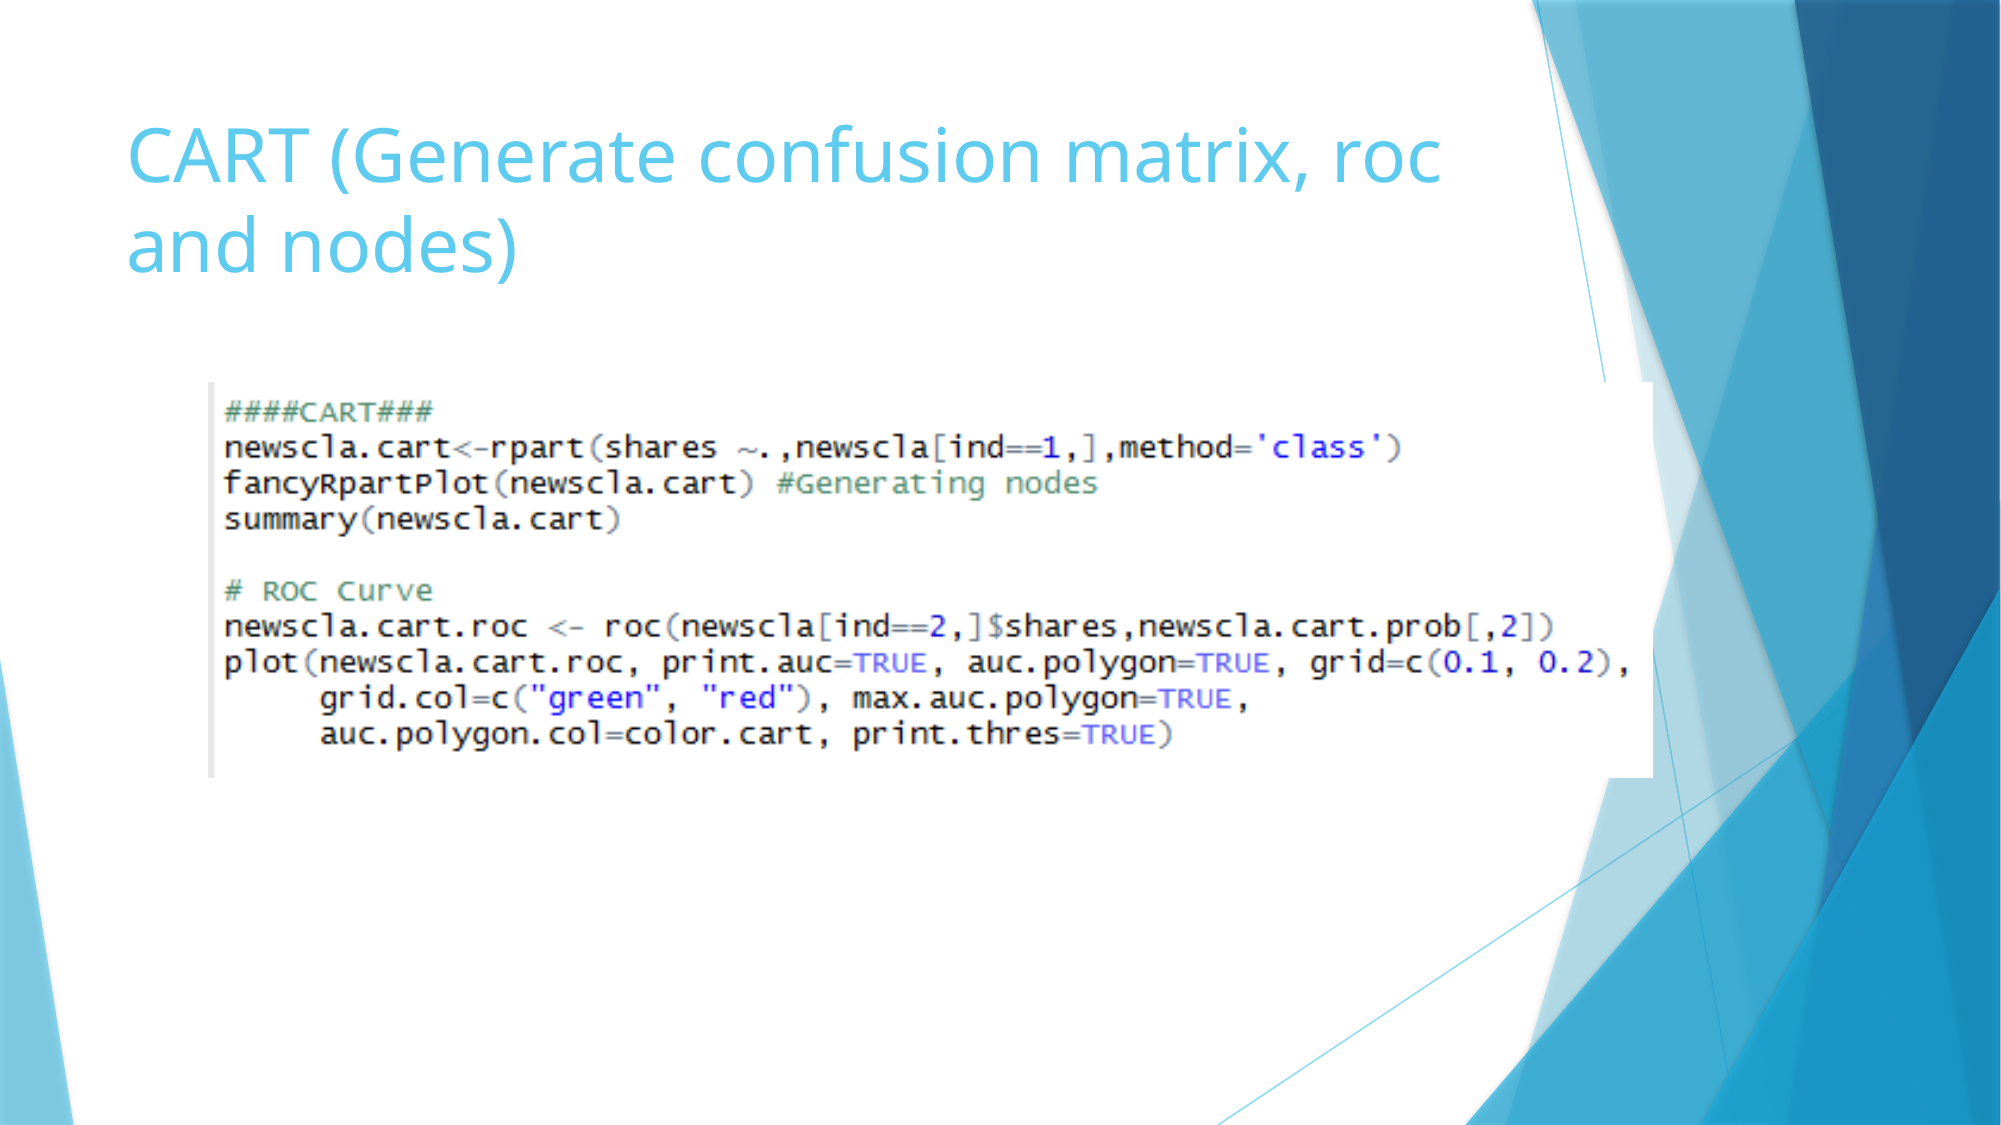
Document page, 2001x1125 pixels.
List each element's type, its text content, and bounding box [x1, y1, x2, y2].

title CART (Generate confusion matrix, roc and nodes) [111, 99, 1522, 317]
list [208, 382, 1654, 778]
